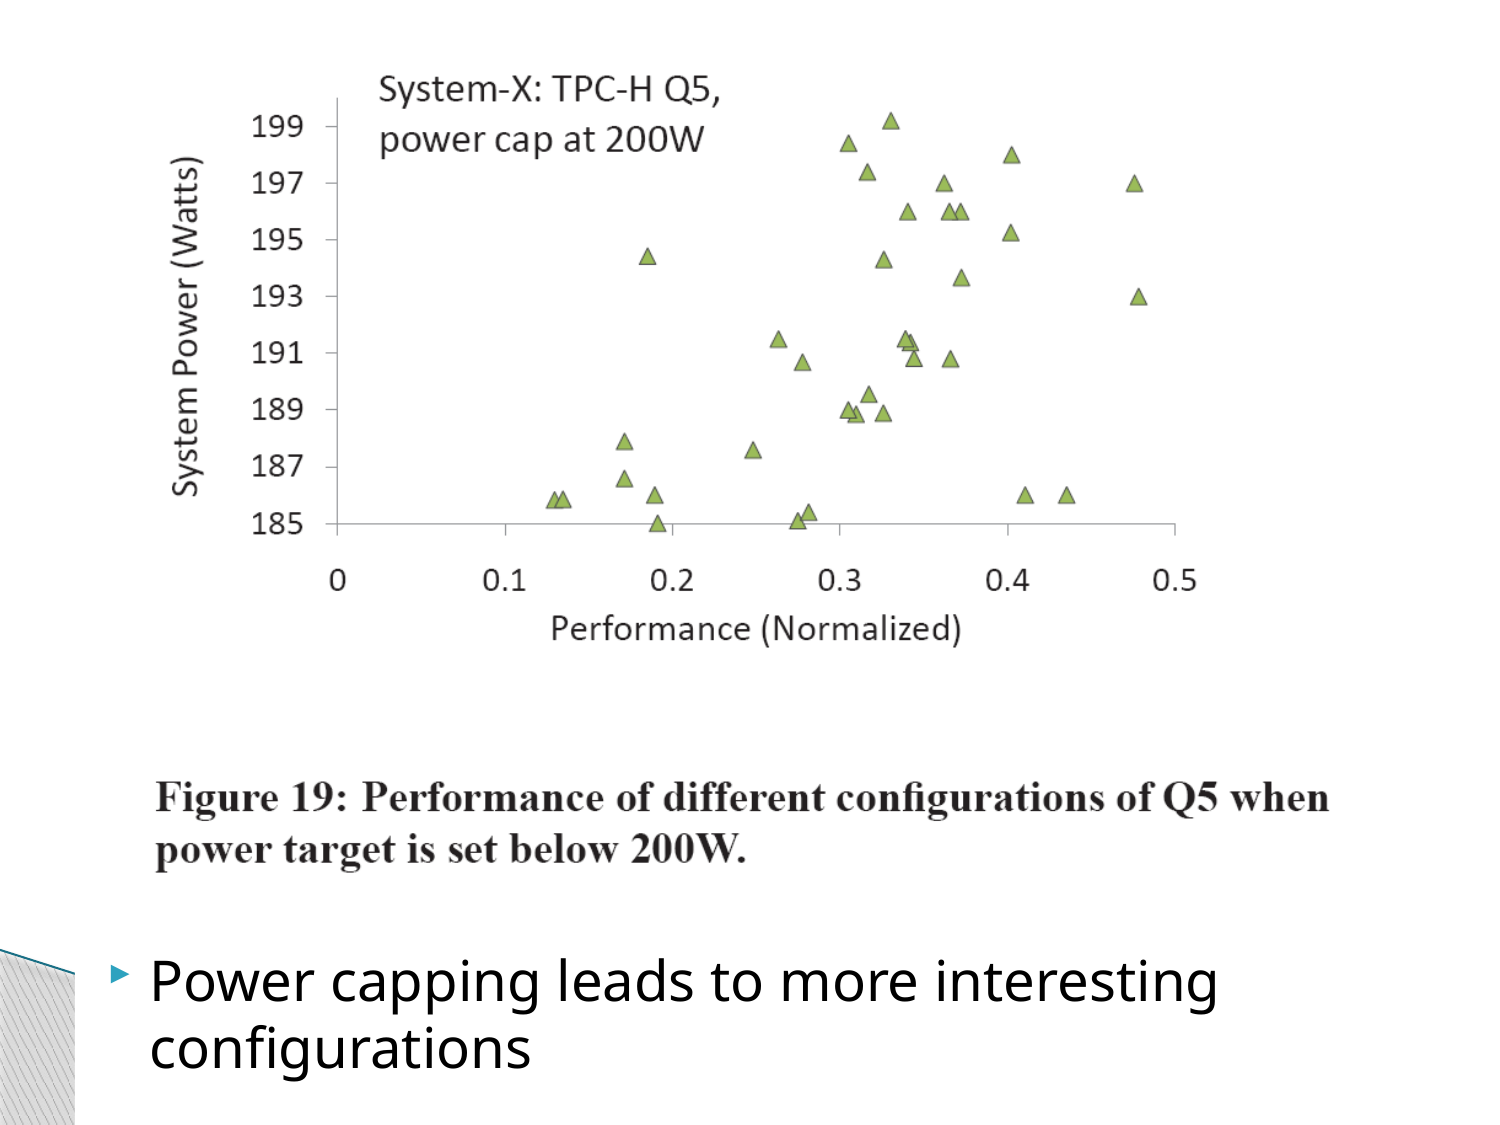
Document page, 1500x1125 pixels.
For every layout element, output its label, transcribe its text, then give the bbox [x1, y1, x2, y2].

picture [112, 24, 1344, 885]
text_box Power capping leads to more interesting configurations [74, 937, 1425, 1125]
